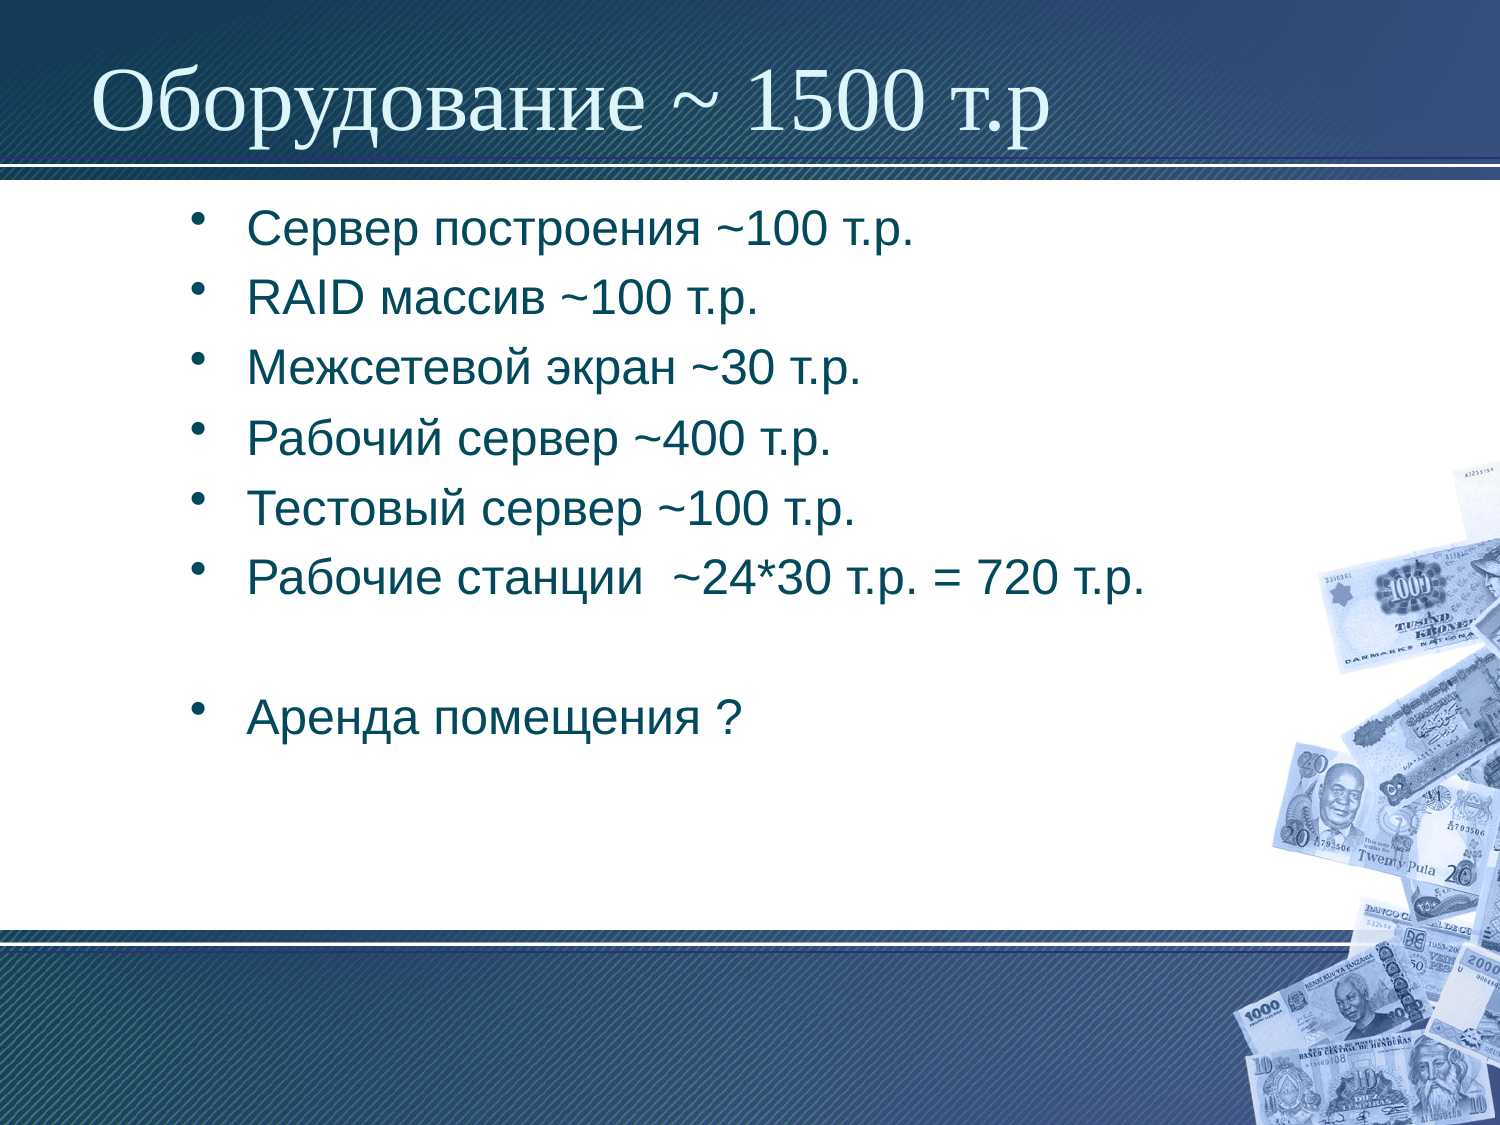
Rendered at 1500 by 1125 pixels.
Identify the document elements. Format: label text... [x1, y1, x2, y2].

title Оборудование ~ 1500 т.р [74, 24, 1426, 163]
picture [0, 0, 1500, 1125]
list Сервер построения ~100 т.р. RAID массив ~100 т.р. Межсетевой экран ~30 т.р. Рабочий сервер ~400 т.р. Тестовый сервер ~100 т.р. Рабочие станции ~24*30 т.р. = 720 т.р. Аренда помещения ? [174, 187, 1426, 926]
